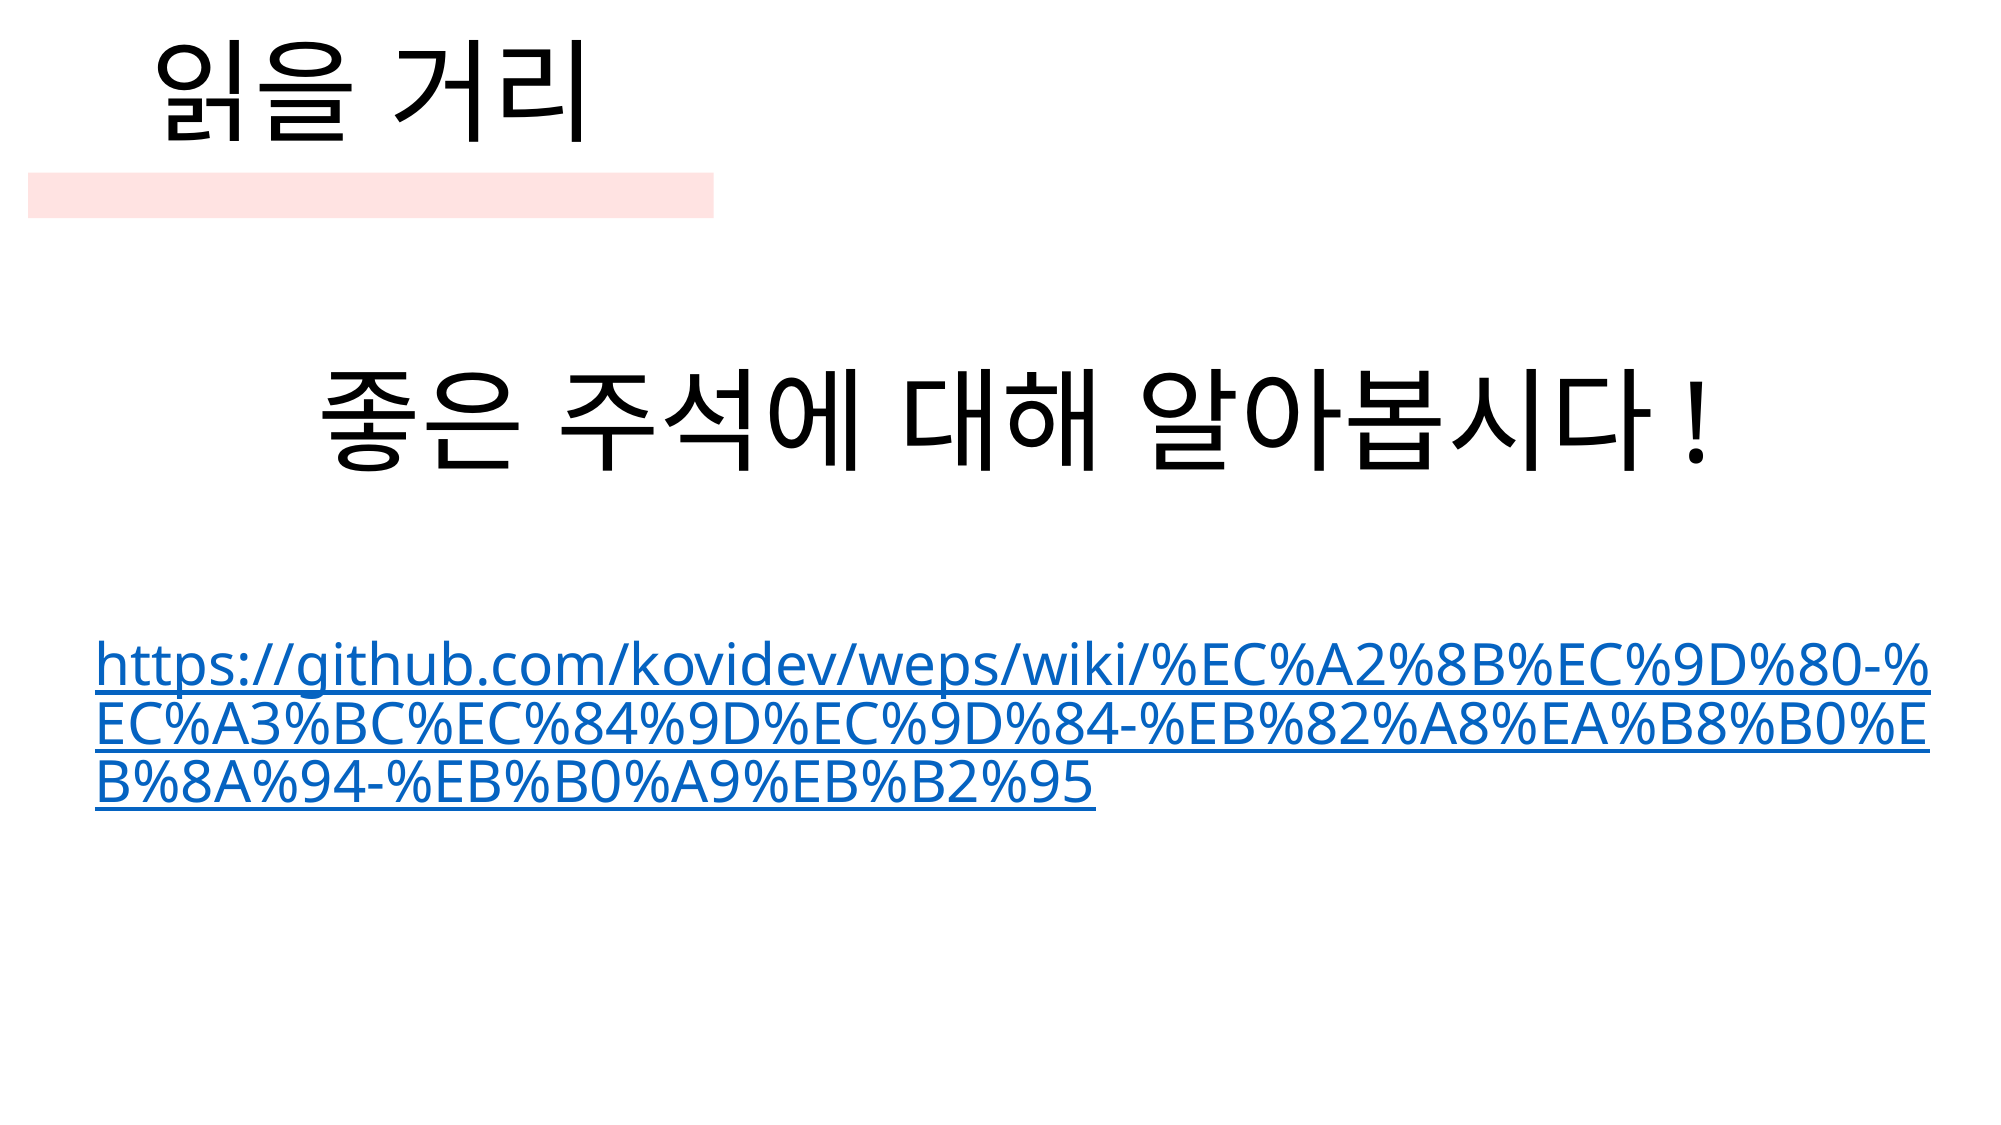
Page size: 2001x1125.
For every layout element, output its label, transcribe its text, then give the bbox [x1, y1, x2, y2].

text_box [27, 172, 715, 219]
text_box 좋은 주석에 대해 알아봅시다! [303, 342, 1727, 493]
text_box 읽을 거리 [0, 20, 1237, 166]
text_box https://github.com/kovidev/weps/wiki/%EC%A2%8B%EC%9D%80-%EC%A3%BC%EC%84%9D%EC%9D%84-%EB%82%A8%EA%B8%B0%EB%8A%94-%EB%B0%A9%EB%B2%95 [80, 620, 1950, 715]
